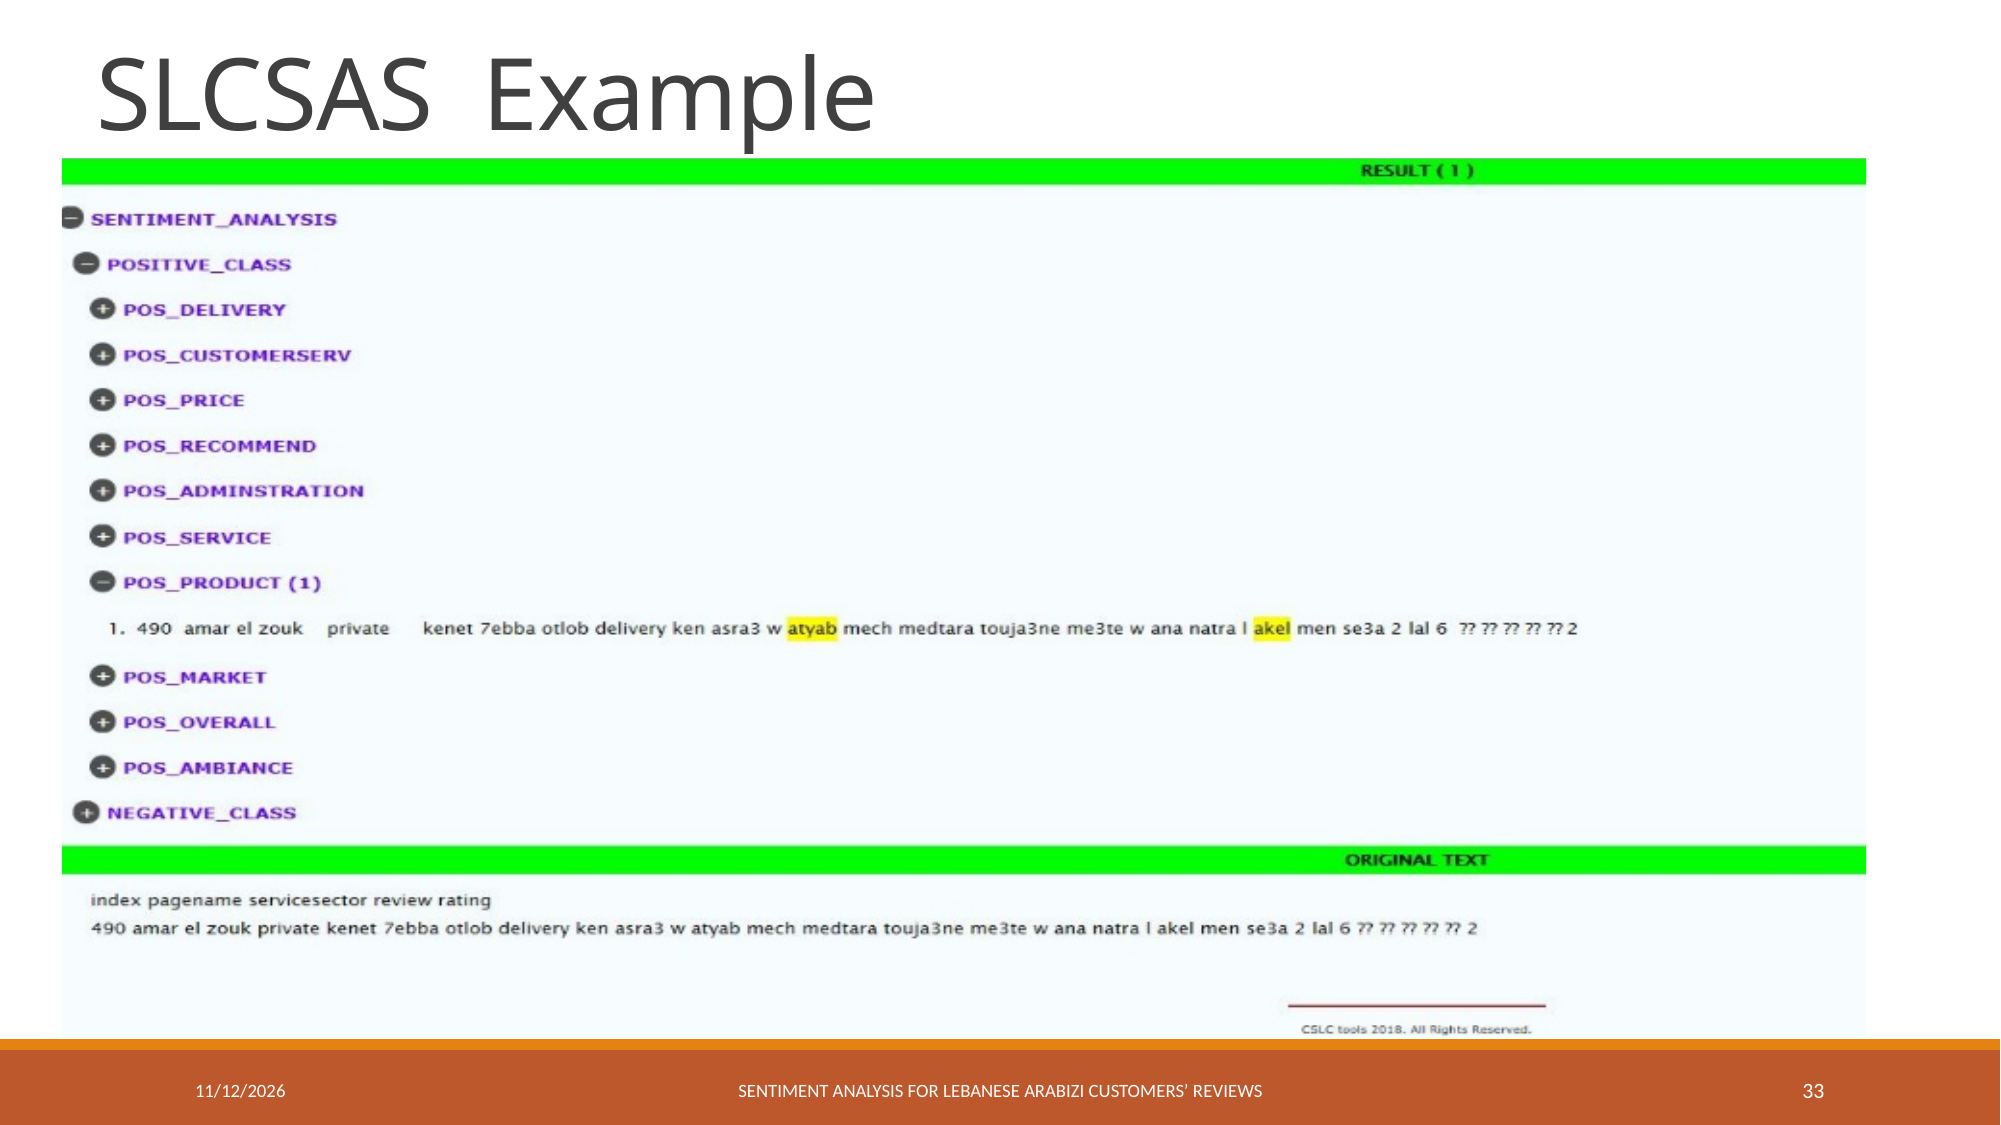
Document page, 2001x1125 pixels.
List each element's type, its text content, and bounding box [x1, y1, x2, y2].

picture [61, 157, 1867, 1039]
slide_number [180, 1059, 586, 1120]
footer Sentiment Analysis for Lebanese Arabizi Customers’ Reviews [604, 1059, 1396, 1120]
slide_number 33 [1624, 1059, 1840, 1120]
